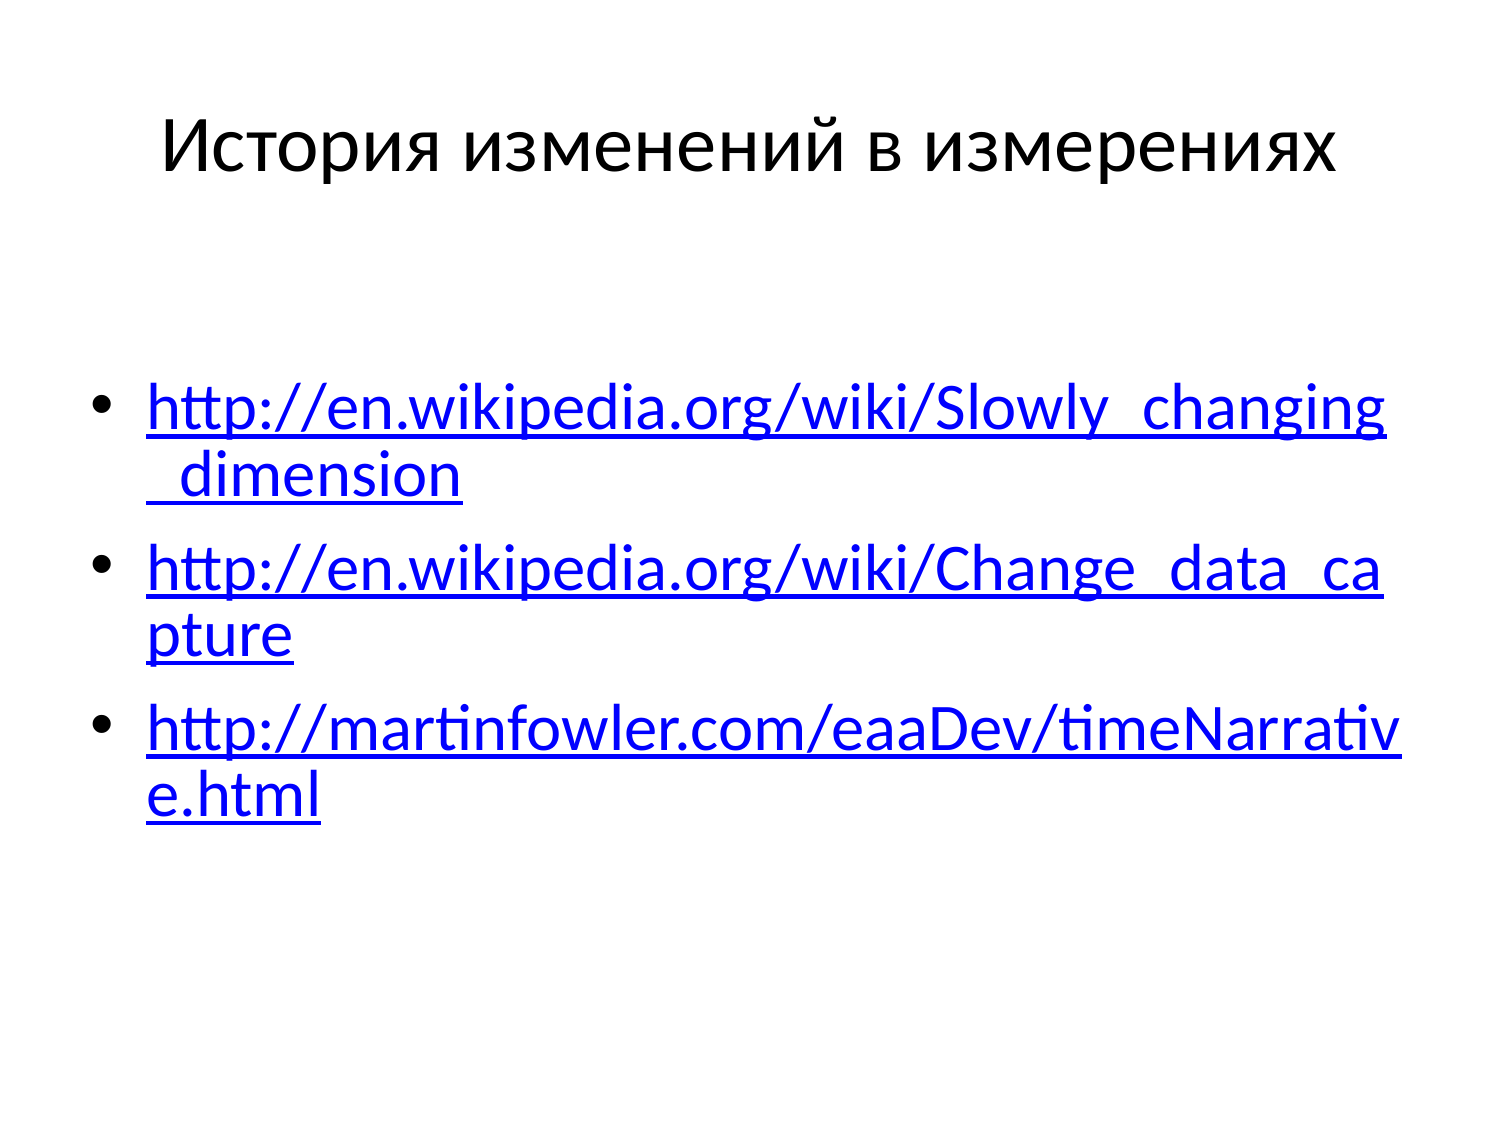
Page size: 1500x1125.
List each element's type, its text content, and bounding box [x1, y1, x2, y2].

list http://en.wikipedia.org/wiki/Slowly_changing_dimension http://en.wikipedia.org/wiki/Change_data_capture http://martinfowler.com/eaaDev/timeNarrative.html [75, 262, 1425, 1005]
title История изменений в измерениях [75, 45, 1425, 233]
